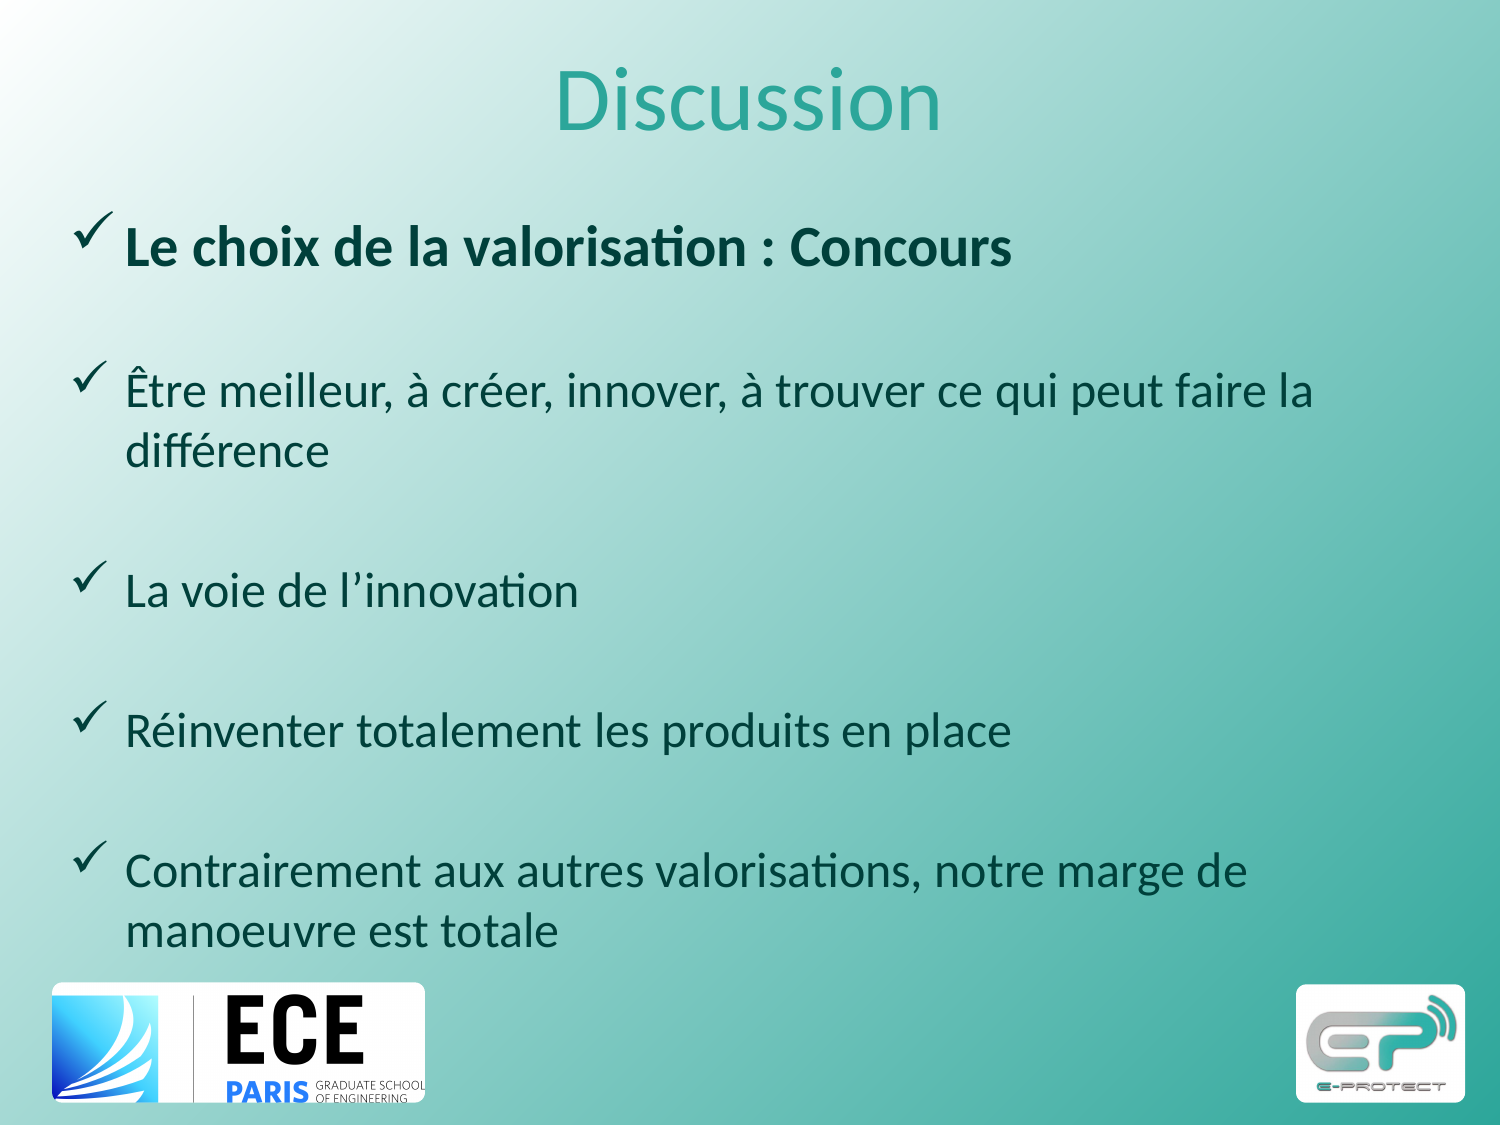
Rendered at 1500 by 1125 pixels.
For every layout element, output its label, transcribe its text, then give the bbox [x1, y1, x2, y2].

list Le choix de la valorisation : Concours Être meilleur, à créer, innover, à trouver ce qui peut faire la différence La voie de l’innovation Réinventer totalement les produits en place Contrairement aux autres valorisations, notre marge de manoeuvre est totale [54, 200, 1470, 1104]
picture [1295, 984, 1466, 1103]
picture [51, 982, 426, 1103]
title Discussion [75, 0, 1425, 188]
